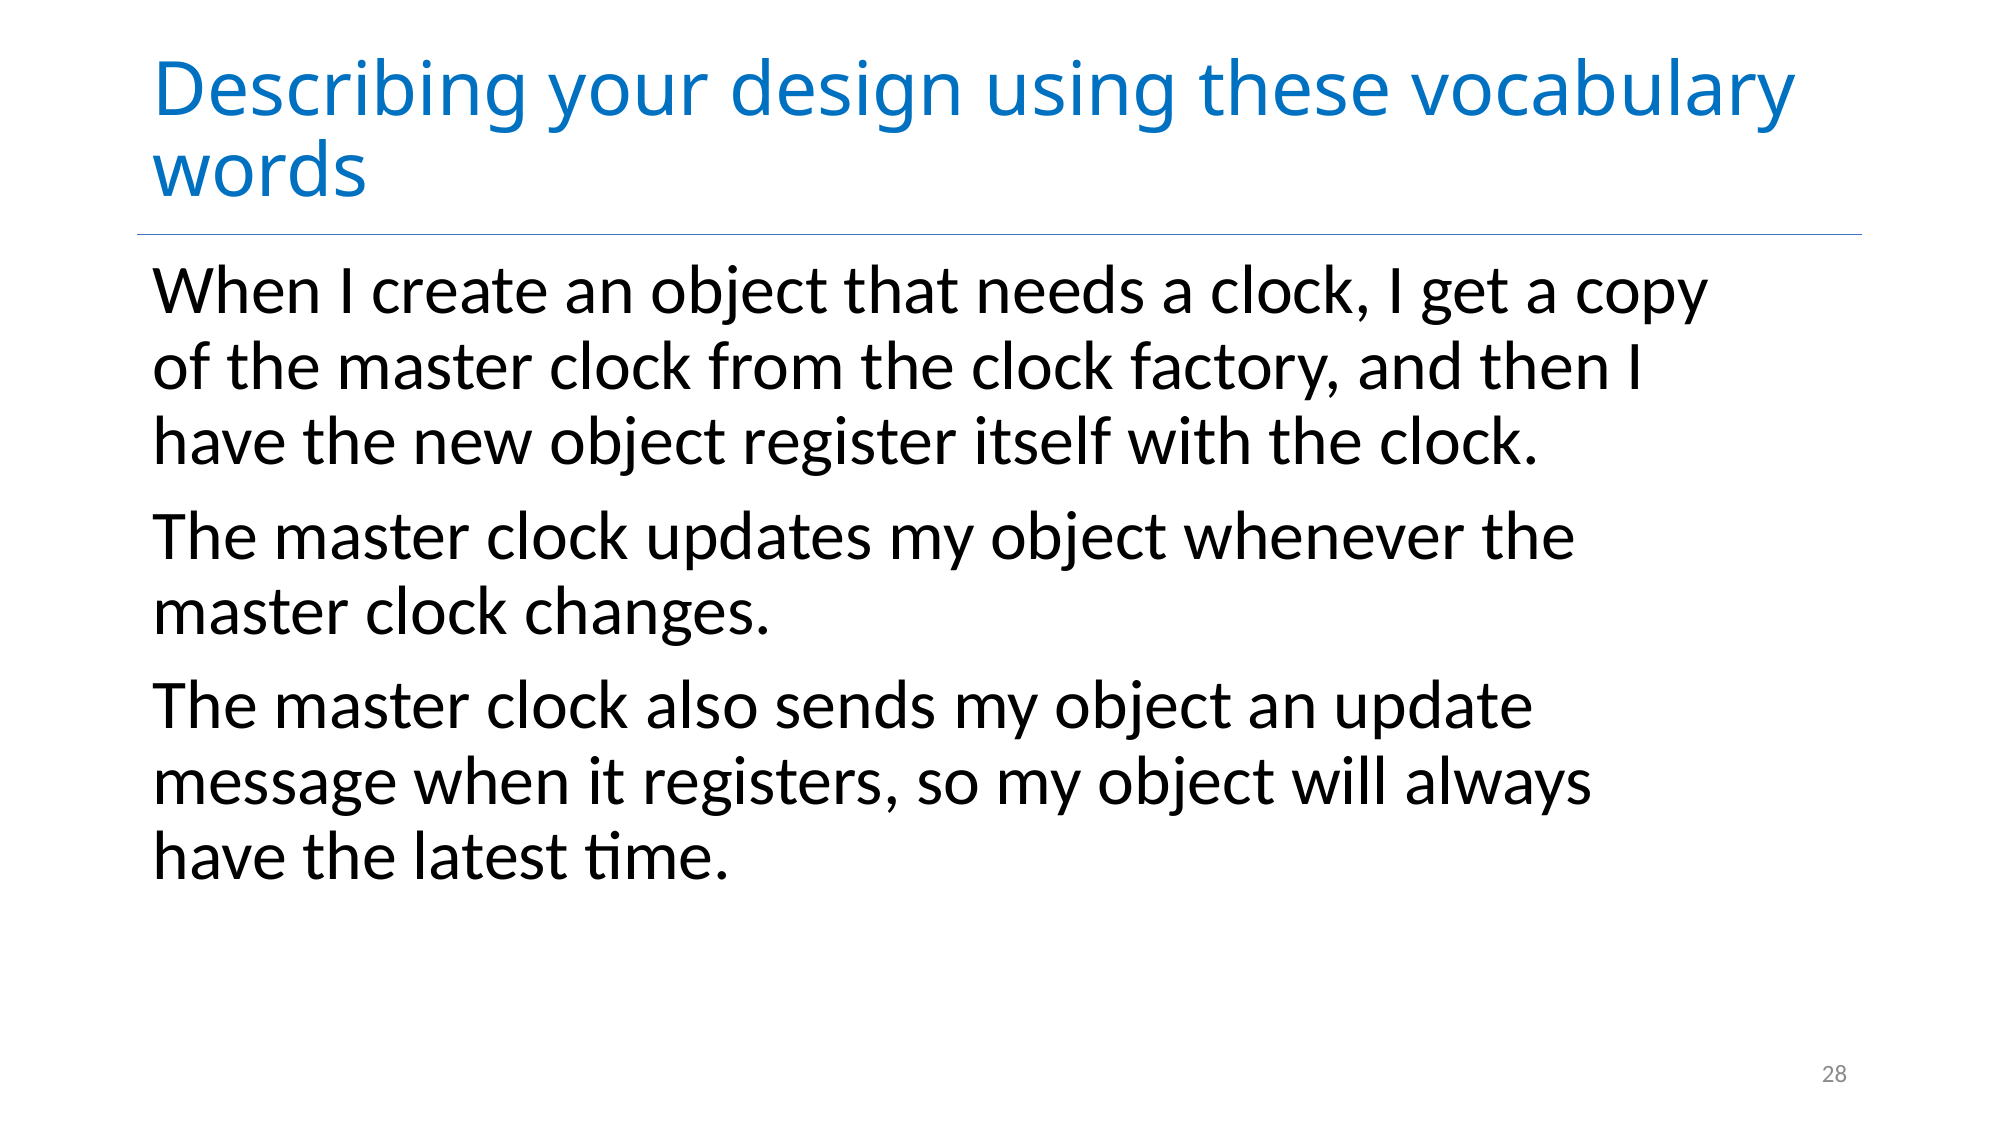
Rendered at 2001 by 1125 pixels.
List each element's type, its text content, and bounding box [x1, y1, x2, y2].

list When I create an object that needs a clock, I get a copy of the master clock from the clock factory, and then I have the new object register itself with the clock. The master clock updates my object whenever the master clock changes. The master clock also sends my object an update message when it registers, so my object will always have the latest time. [137, 246, 1730, 960]
title Describing your design using these vocabulary words [137, 3, 1863, 221]
slide_number 28 [1412, 1042, 1863, 1103]
